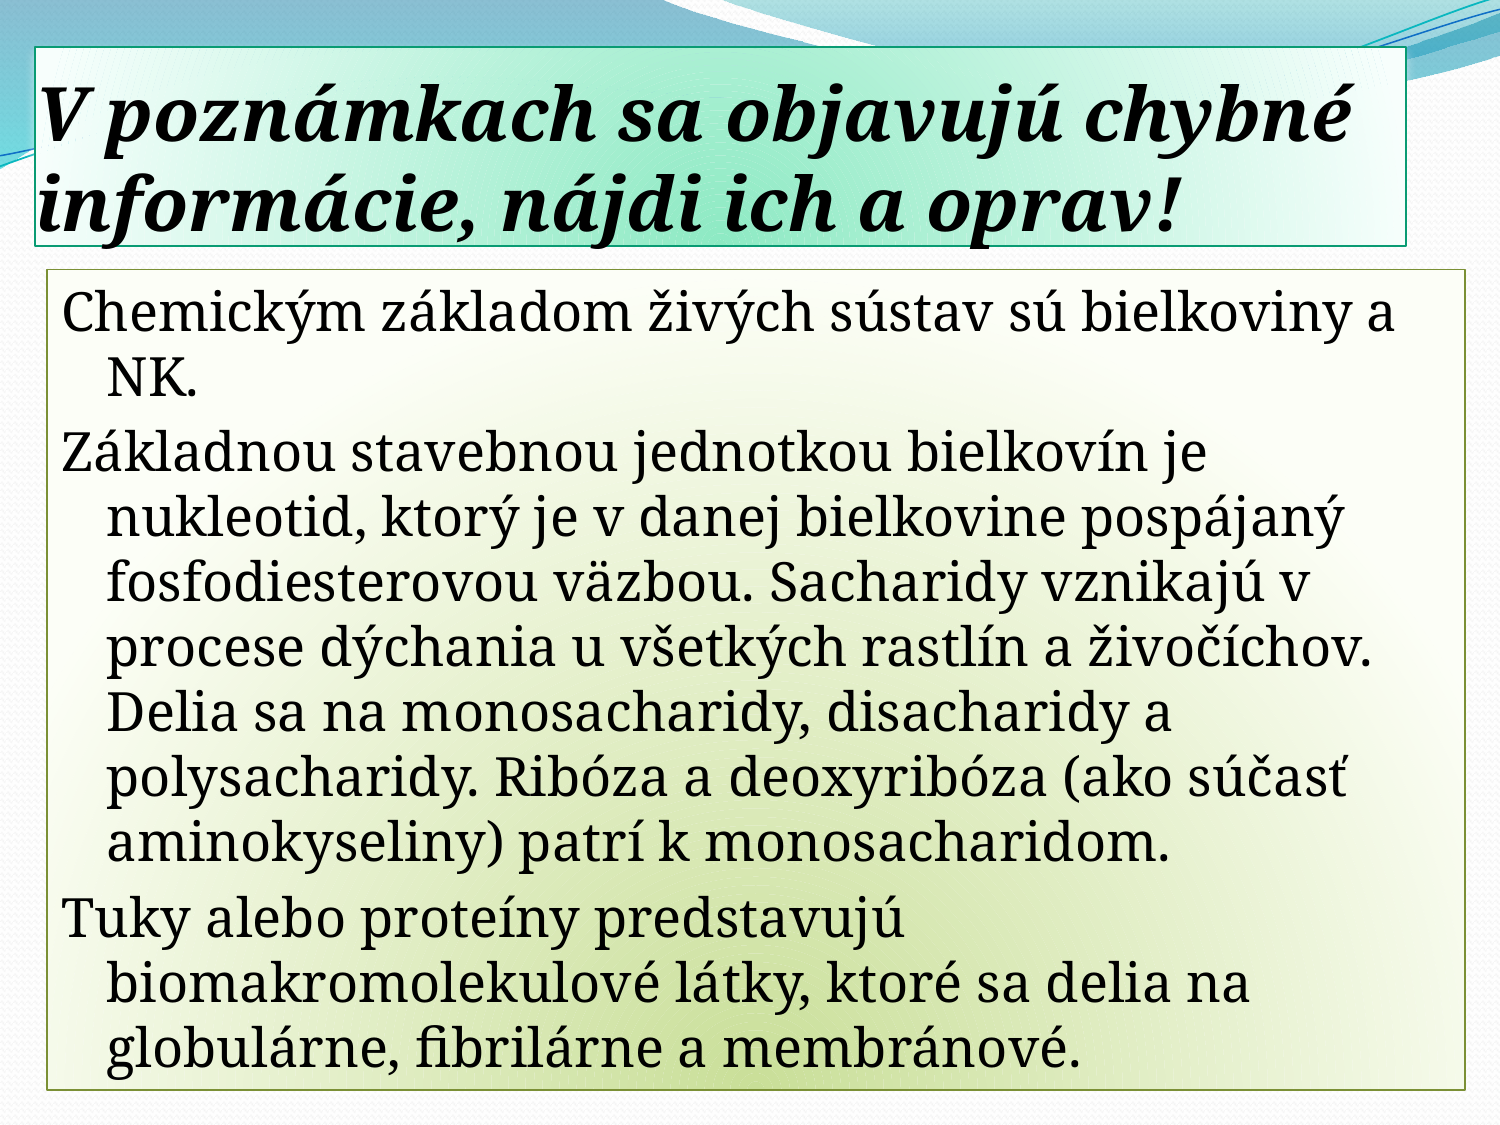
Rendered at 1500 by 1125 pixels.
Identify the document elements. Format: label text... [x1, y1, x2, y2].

title V poznámkach sa objavujú chybné informácie, nájdi ich a oprav! [34, 46, 1407, 247]
list Chemickým základom živých sústav sú bielkoviny a NK. Základnou stavebnou jednotkou bielkovín je nukleotid, ktorý je v danej bielkovine pospájaný fosfodiesterovou väzbou. Sacharidy vznikajú v procese dýchania u všetkých rastlín a živočíchov. Delia sa na monosacharidy, disacharidy a polysacharidy. Ribóza a deoxyribóza (ako súčasť aminokyseliny) patrí k monosacharidom. Tuky alebo proteíny predstavujú biomakromolekulové látky, ktoré sa delia na globulárne, fibrilárne a membránové. [46, 269, 1466, 1091]
